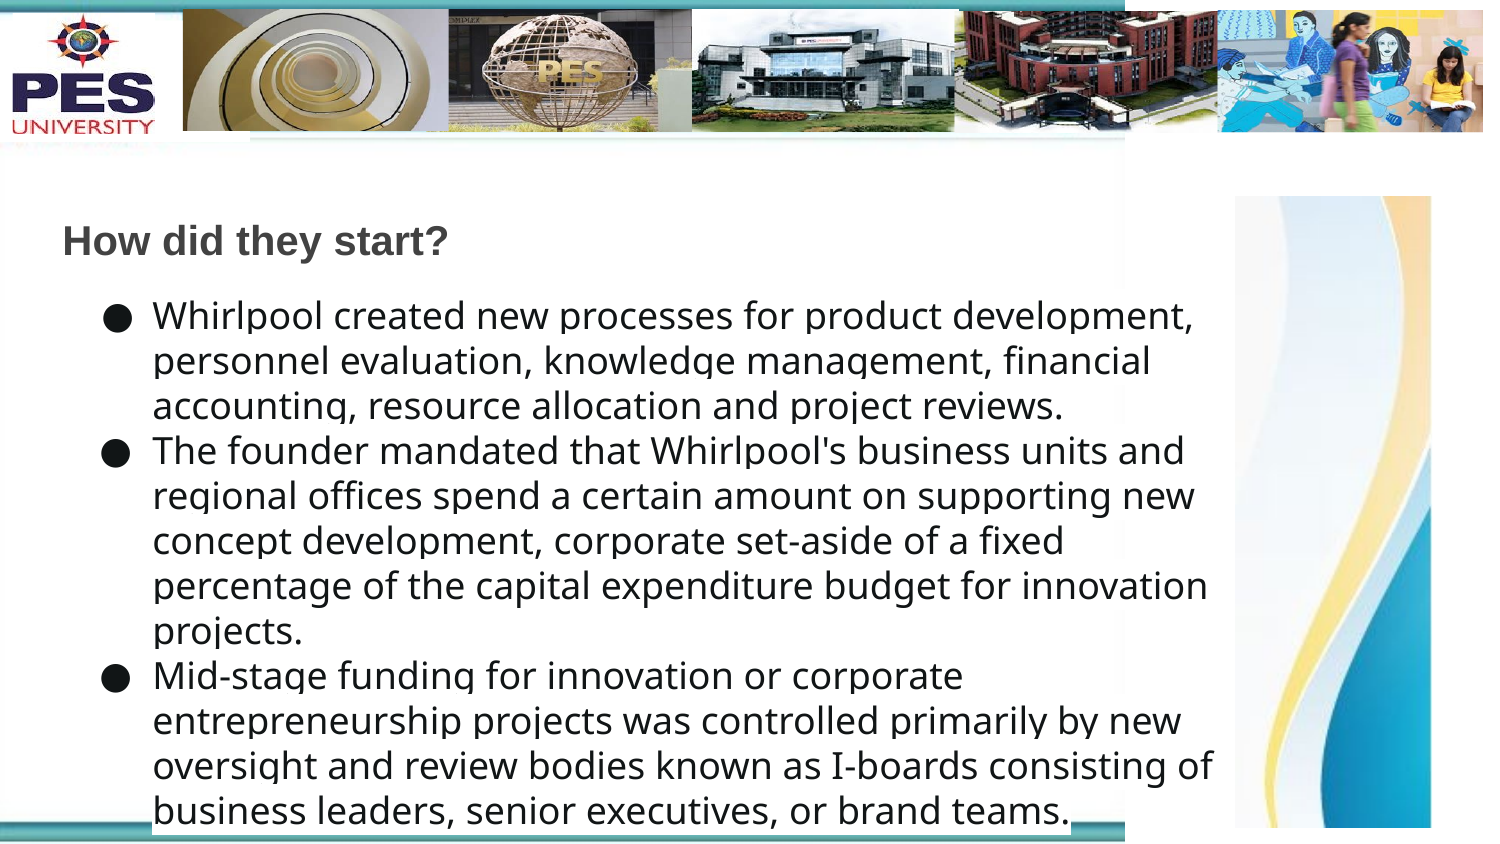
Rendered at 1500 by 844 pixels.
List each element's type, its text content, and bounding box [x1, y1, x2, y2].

picture [1235, 196, 1433, 828]
title How did they start? [62, 213, 1086, 265]
picture [0, 0, 1483, 844]
text_box Whirlpool created new processes for product development, personnel evaluation, knowledge management, financial accounting, resource allocation and project reviews. The founder mandated that Whirlpool's business units and regional offices spend a certain amount on supporting new concept development, corporate set-aside of a fixed percentage of the capital expenditure budget for innovation projects. Mid-stage funding for innovation or corporate entrepreneurship projects was controlled primarily by new oversight and review bodies known as I-boards consisting of business leaders, senior executives, or brand teams. [62, 284, 1238, 800]
